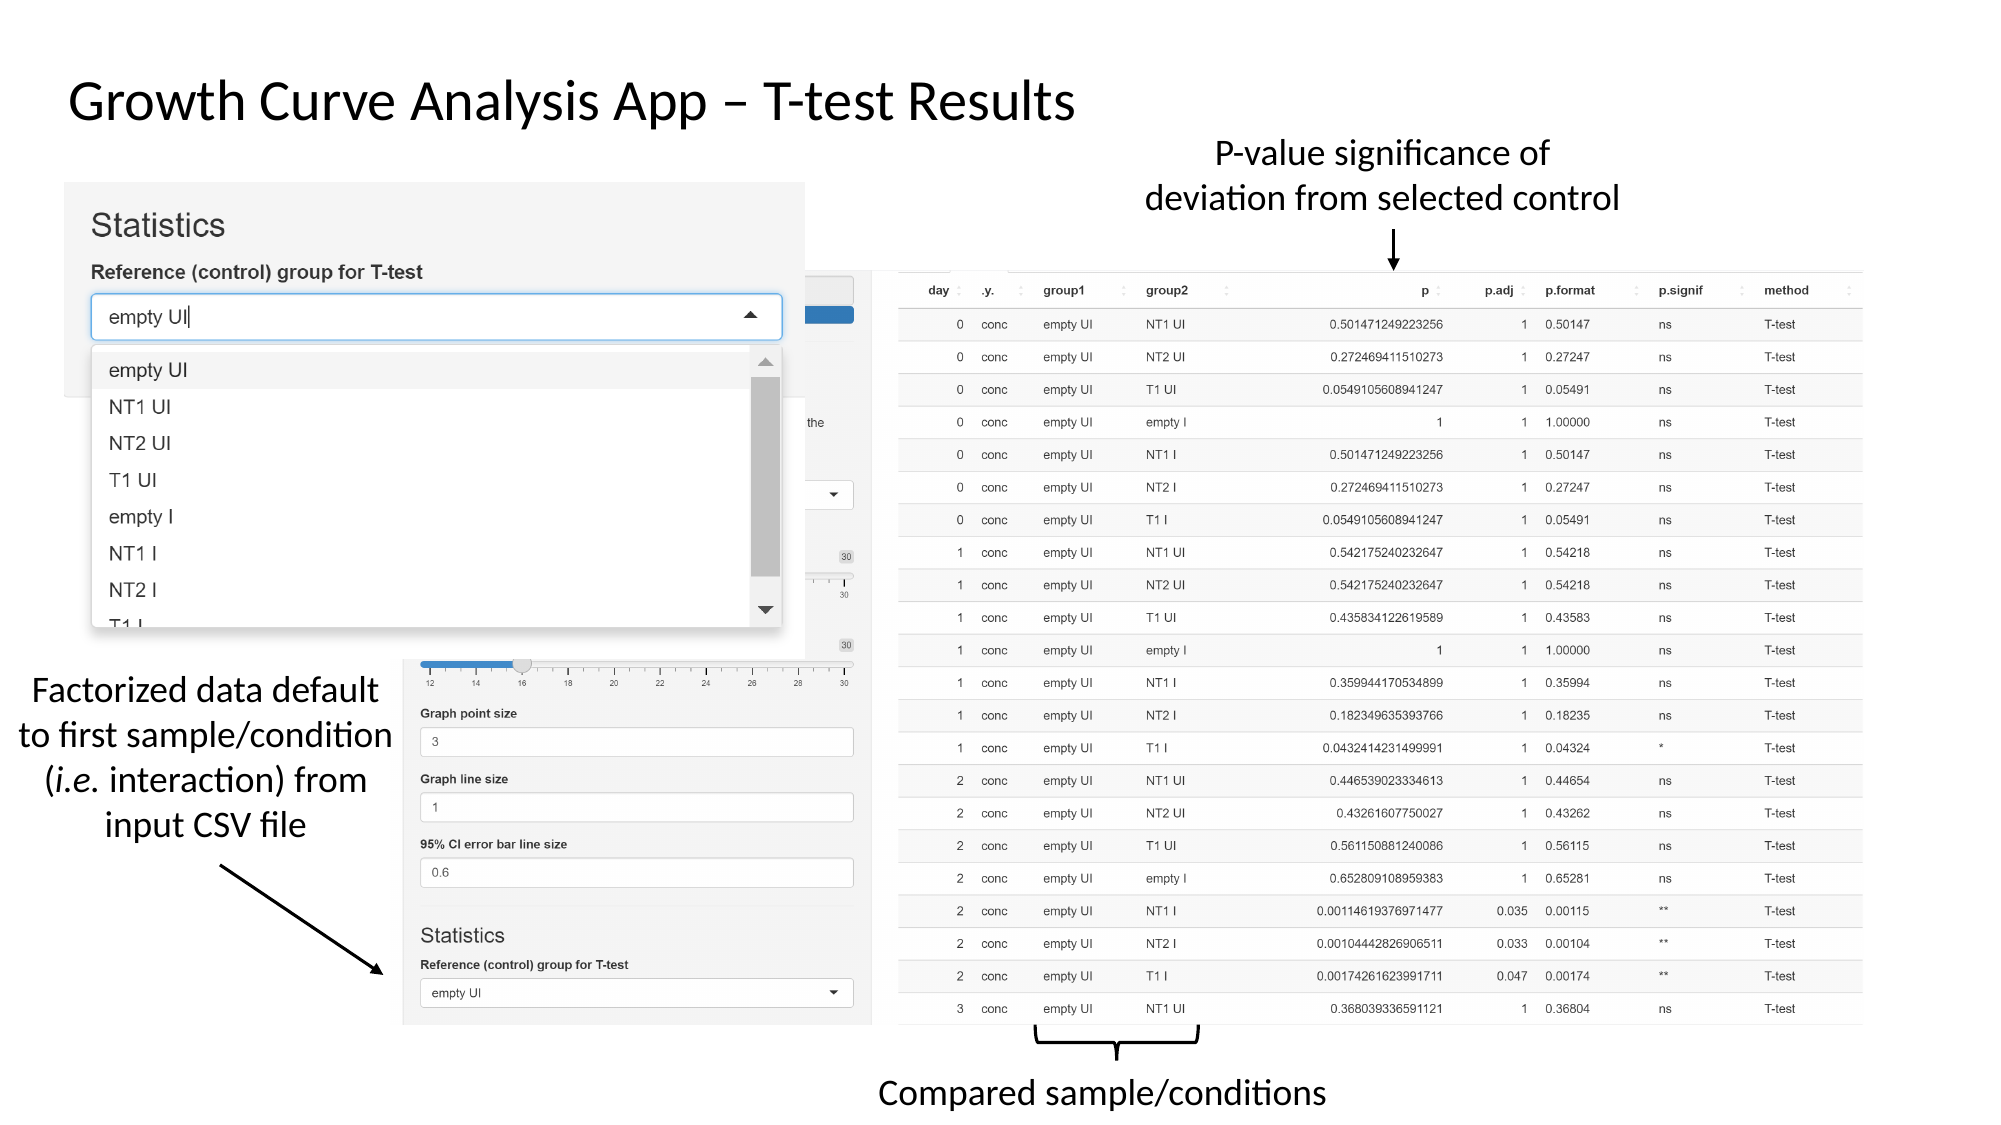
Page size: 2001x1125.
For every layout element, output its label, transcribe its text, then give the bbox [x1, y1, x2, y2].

text_box Growth Curve Analysis App – T-test Results [53, 54, 1947, 140]
text_box Compared sample/conditions [847, 1060, 1359, 1121]
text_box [219, 864, 384, 975]
text_box Factorized data default to first sample/condition (i.e. interaction) from input CSV file [0, 657, 390, 852]
text_box P-value significance of deviation from selected control [1127, 120, 1639, 226]
picture [64, 182, 1864, 1025]
text_box [1033, 1025, 1200, 1060]
